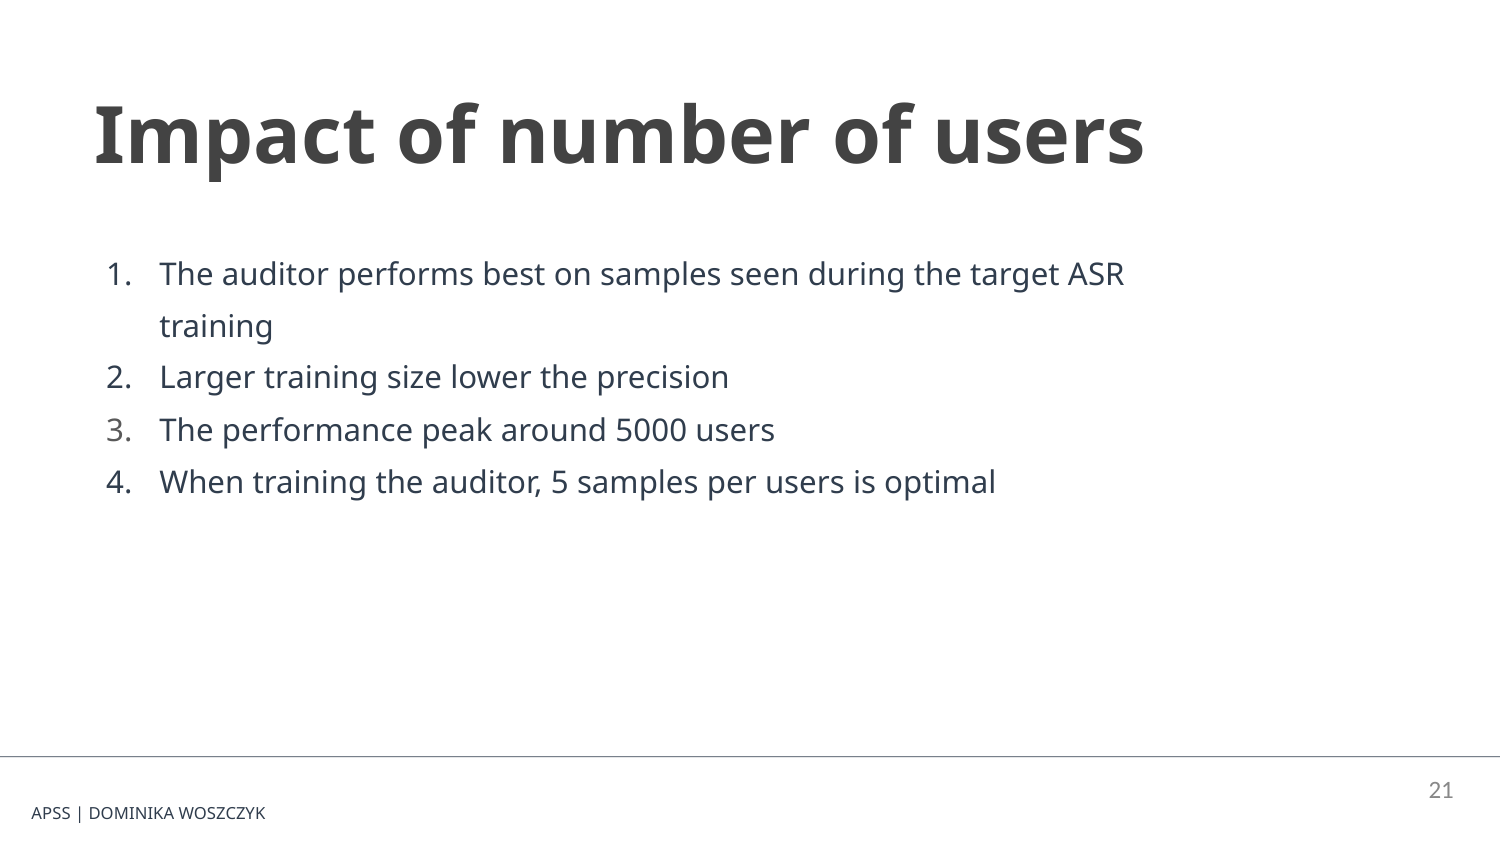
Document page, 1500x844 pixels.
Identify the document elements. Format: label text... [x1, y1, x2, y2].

text_box APSS | DOMINIKA WOSZCZYK [31, 795, 614, 815]
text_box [84, 83, 1389, 579]
slide_number ‹#› [1410, 773, 1462, 804]
